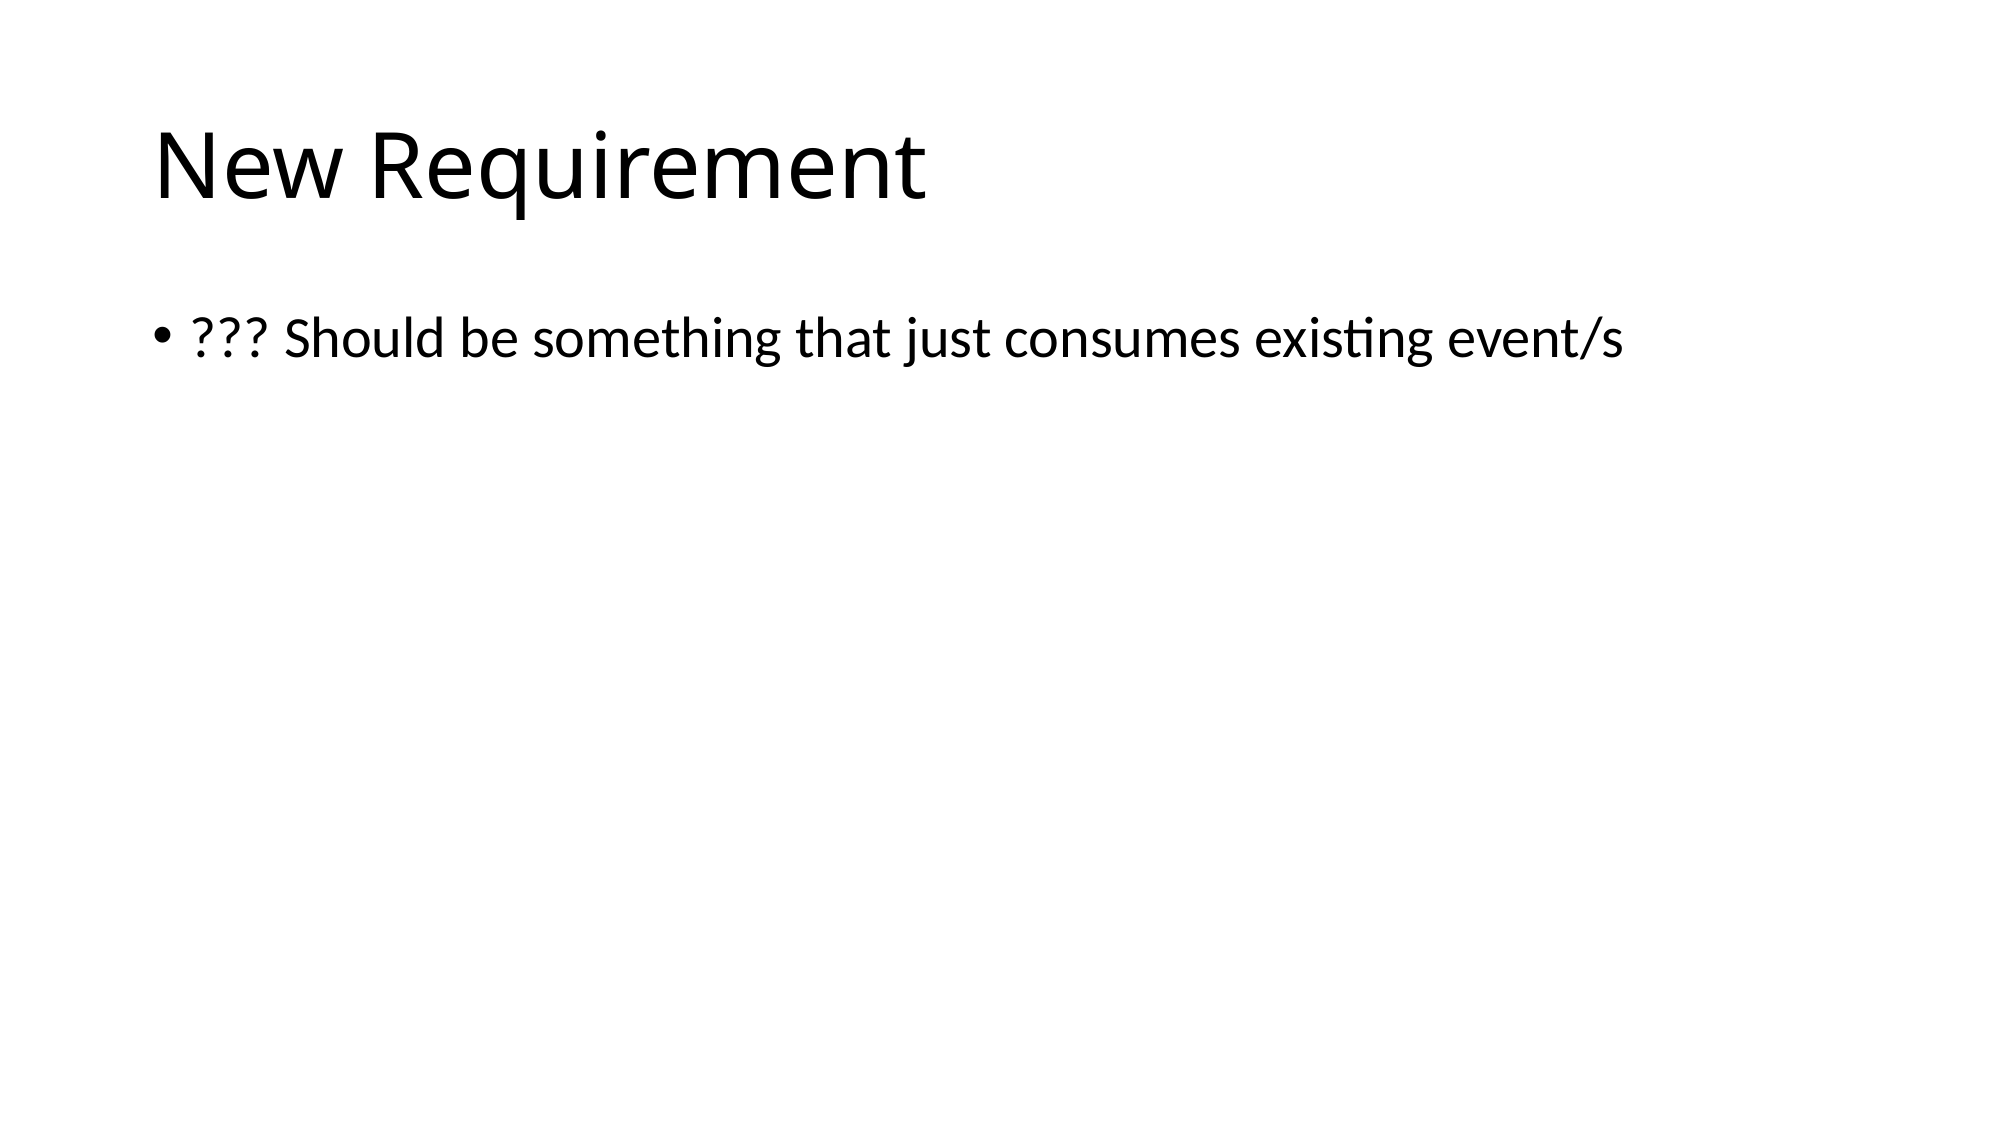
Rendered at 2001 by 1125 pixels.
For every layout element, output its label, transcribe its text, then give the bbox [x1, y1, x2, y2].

title New Requirement [137, 59, 1863, 278]
list ??? Should be something that just consumes existing event/s [137, 299, 1863, 1014]
